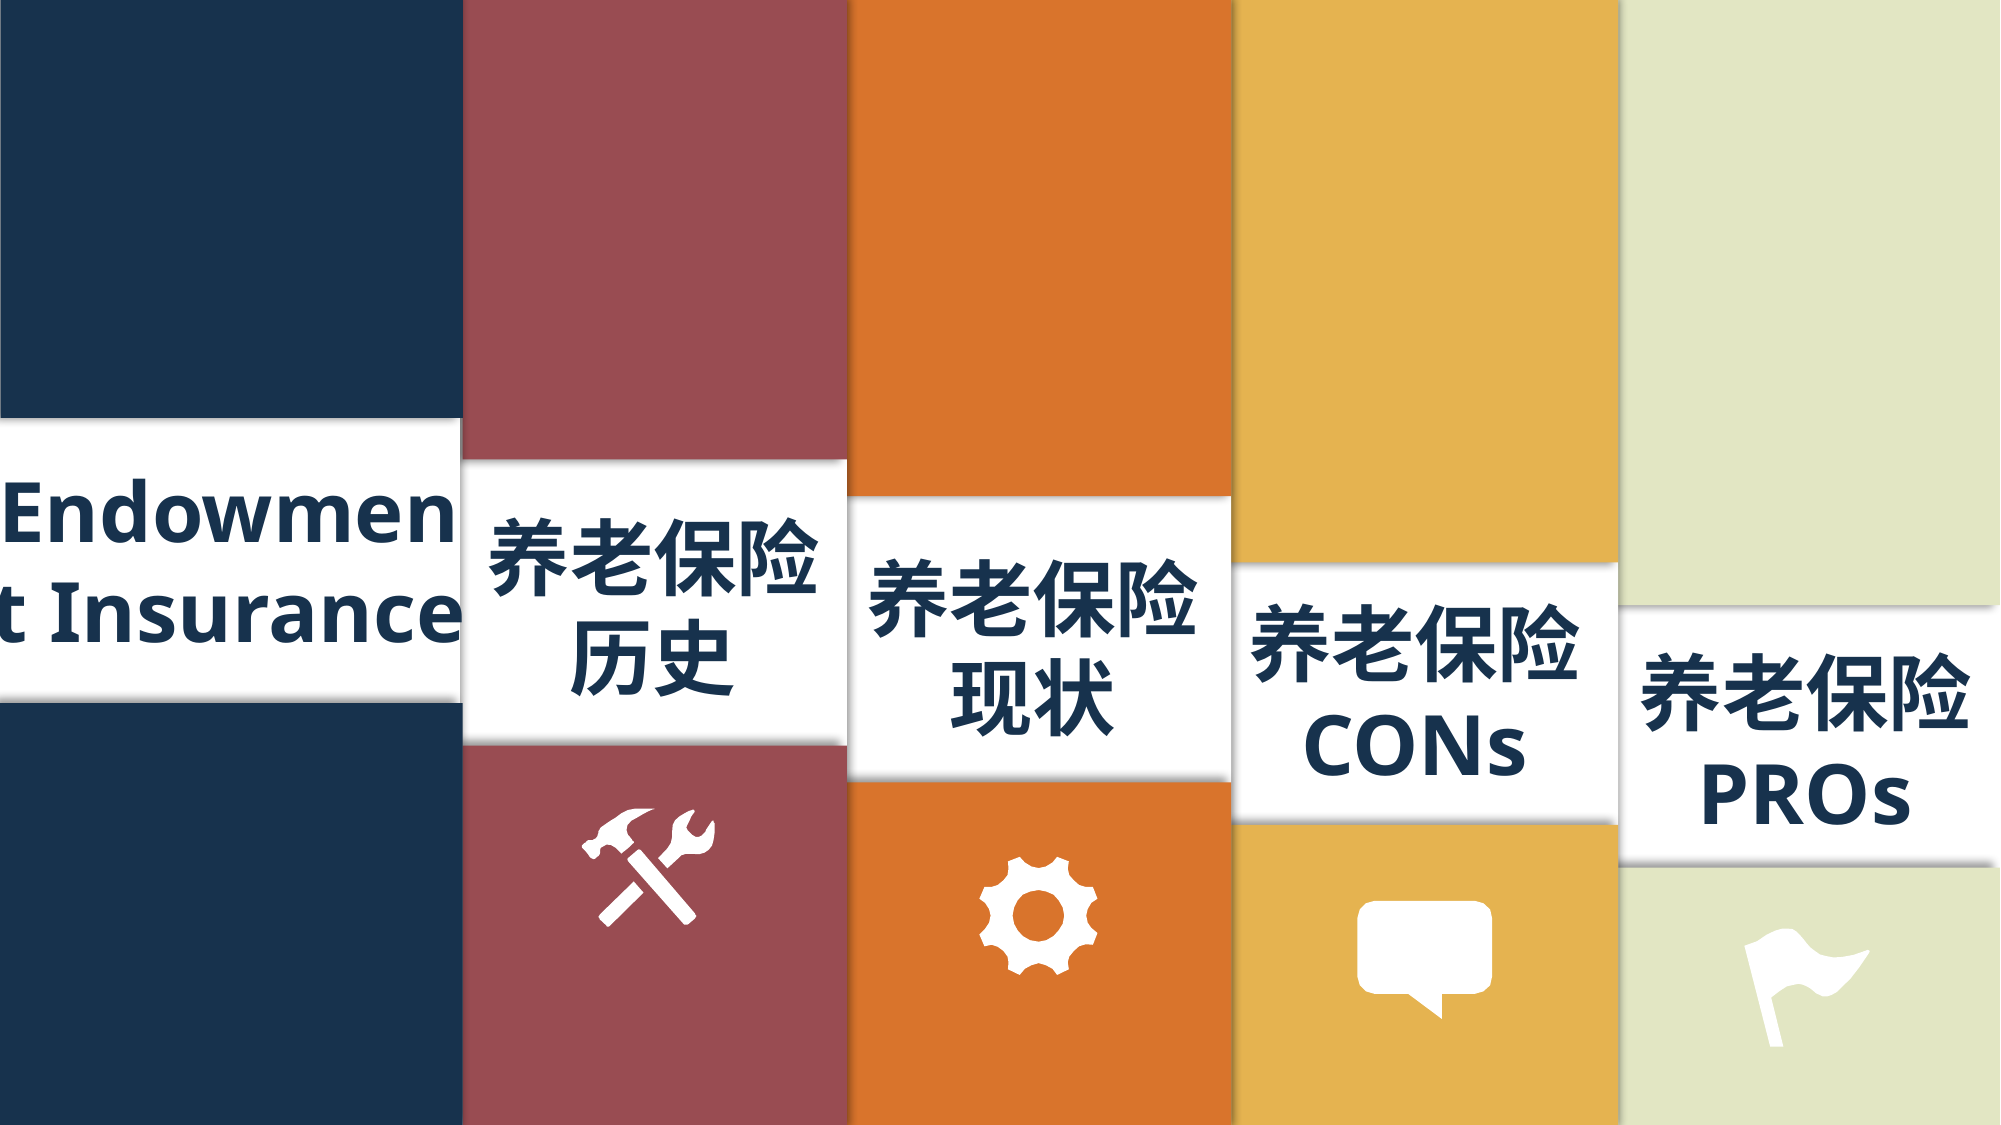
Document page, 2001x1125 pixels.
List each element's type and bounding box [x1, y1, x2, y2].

text_box [885, 0, 1265, 1125]
text_box [1265, 0, 1647, 1125]
text_box [1647, 0, 2000, 1125]
text_box [0, 0, 485, 1125]
text_box [485, 0, 885, 1125]
